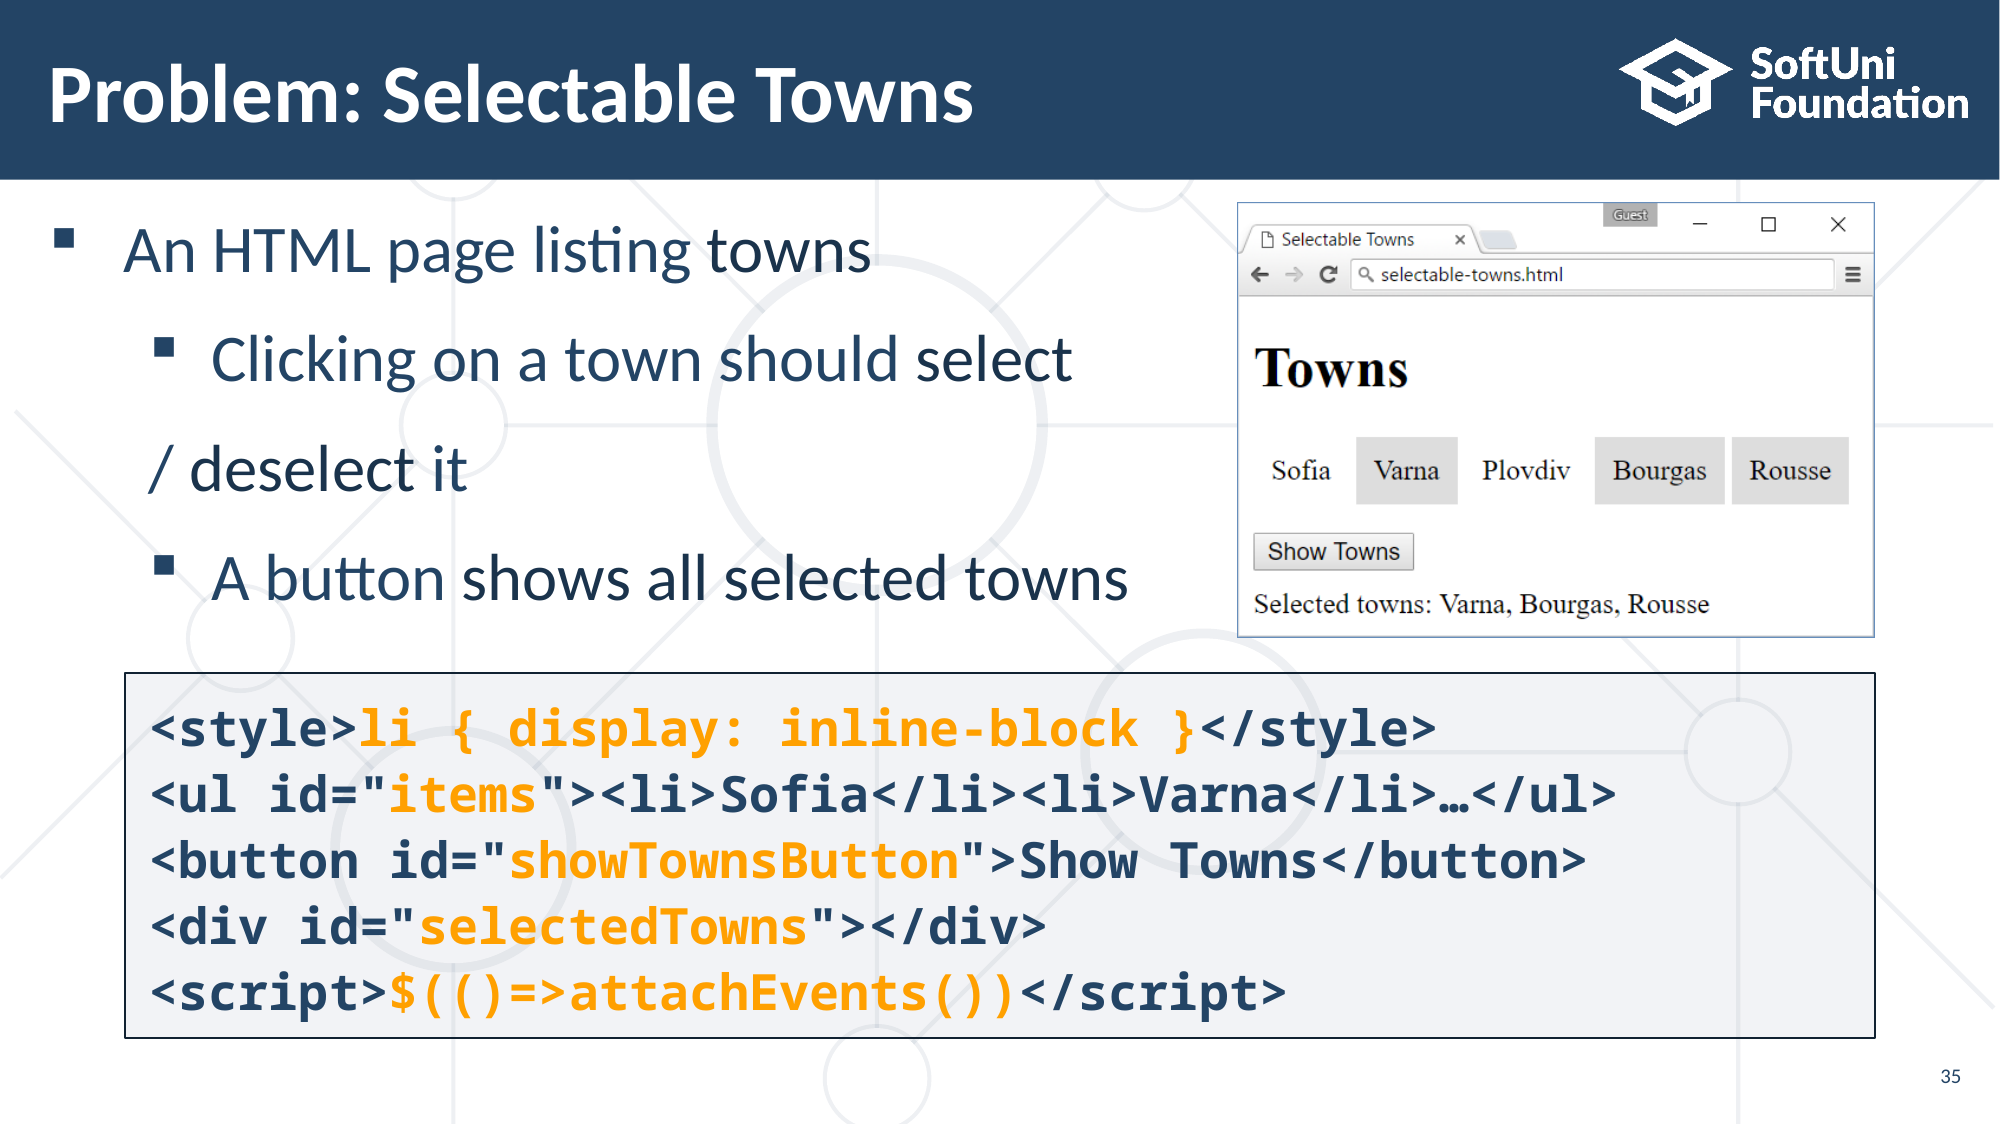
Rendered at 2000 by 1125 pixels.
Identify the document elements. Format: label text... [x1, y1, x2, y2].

title Problem: Selectable Towns [31, 16, 1591, 162]
picture [1236, 201, 1875, 639]
slide_number 35 [1896, 1049, 1968, 1101]
text_box <style>li { display: inline-block }</style> <ul id="items"><li>Sofia</li><li>Varna</li>…</ul> <button id="showTownsButton">Show Towns</button> <div id="selectedTowns"></div> <script>$(()=>attachEvents())</script> [125, 672, 1876, 1038]
list An HTML page listing towns Clicking on a town should select / deselect it A button shows all selected towns [31, 196, 1970, 1050]
picture [1618, 38, 1968, 126]
